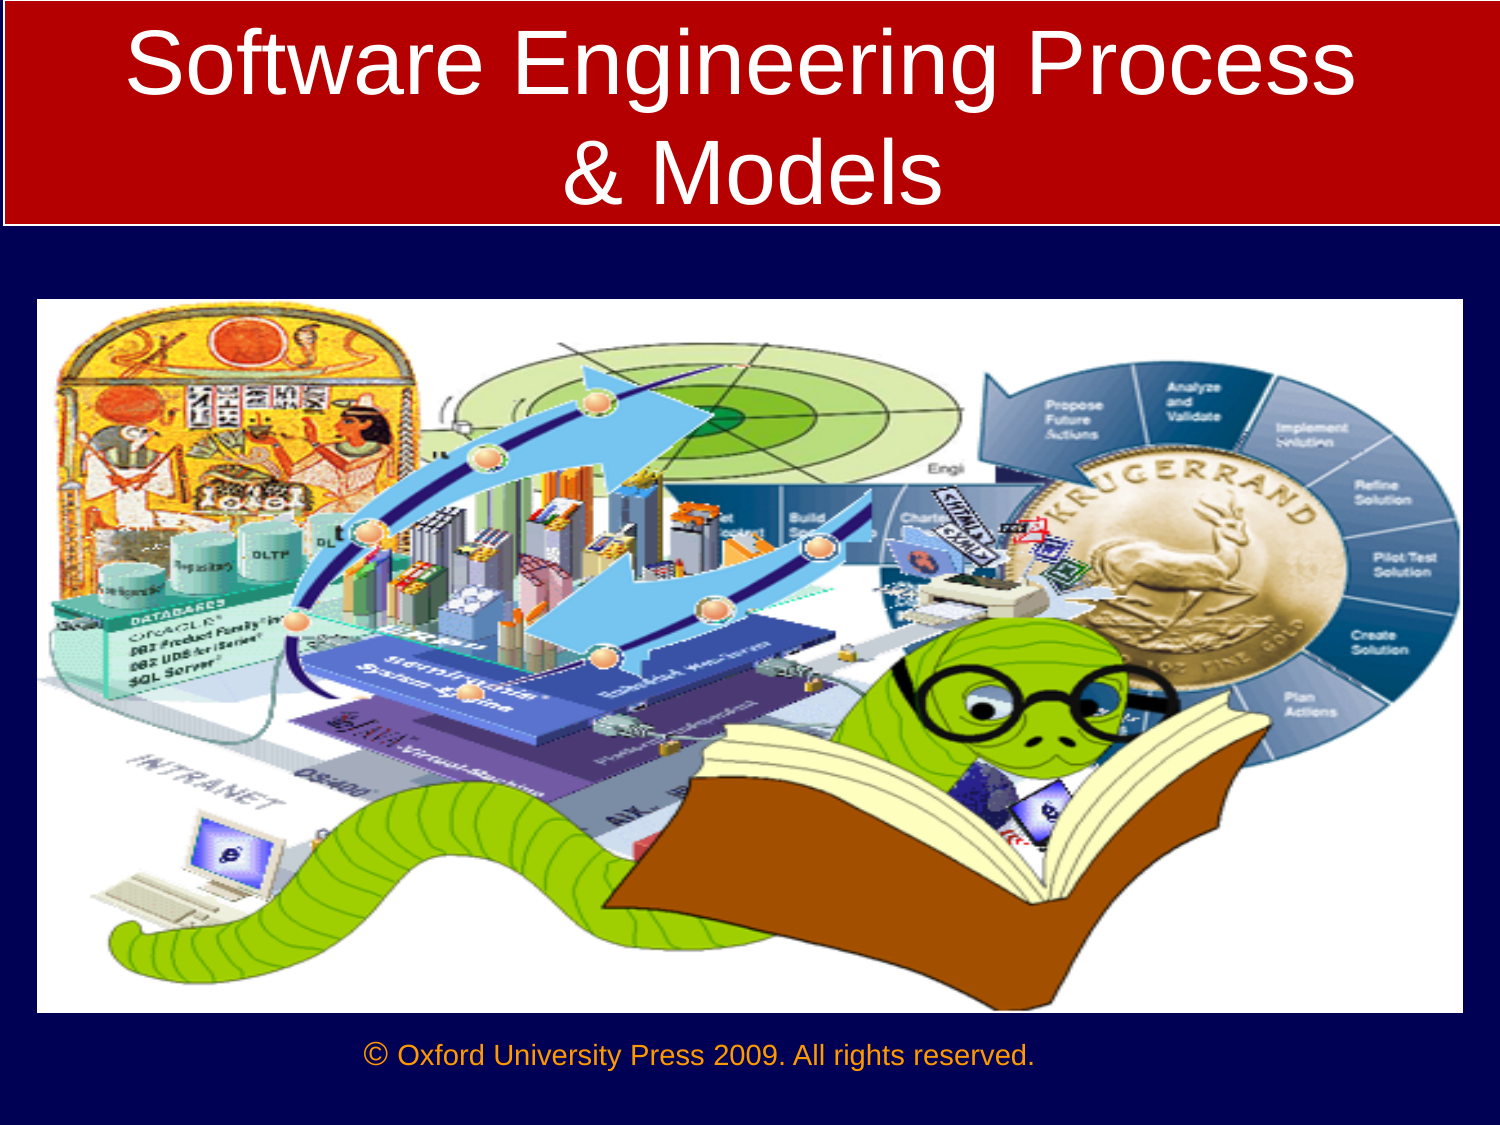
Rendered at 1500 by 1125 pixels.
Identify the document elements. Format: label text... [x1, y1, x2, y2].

text_box Software Engineering Process & Models [4, 0, 1500, 225]
picture [37, 299, 1463, 1013]
